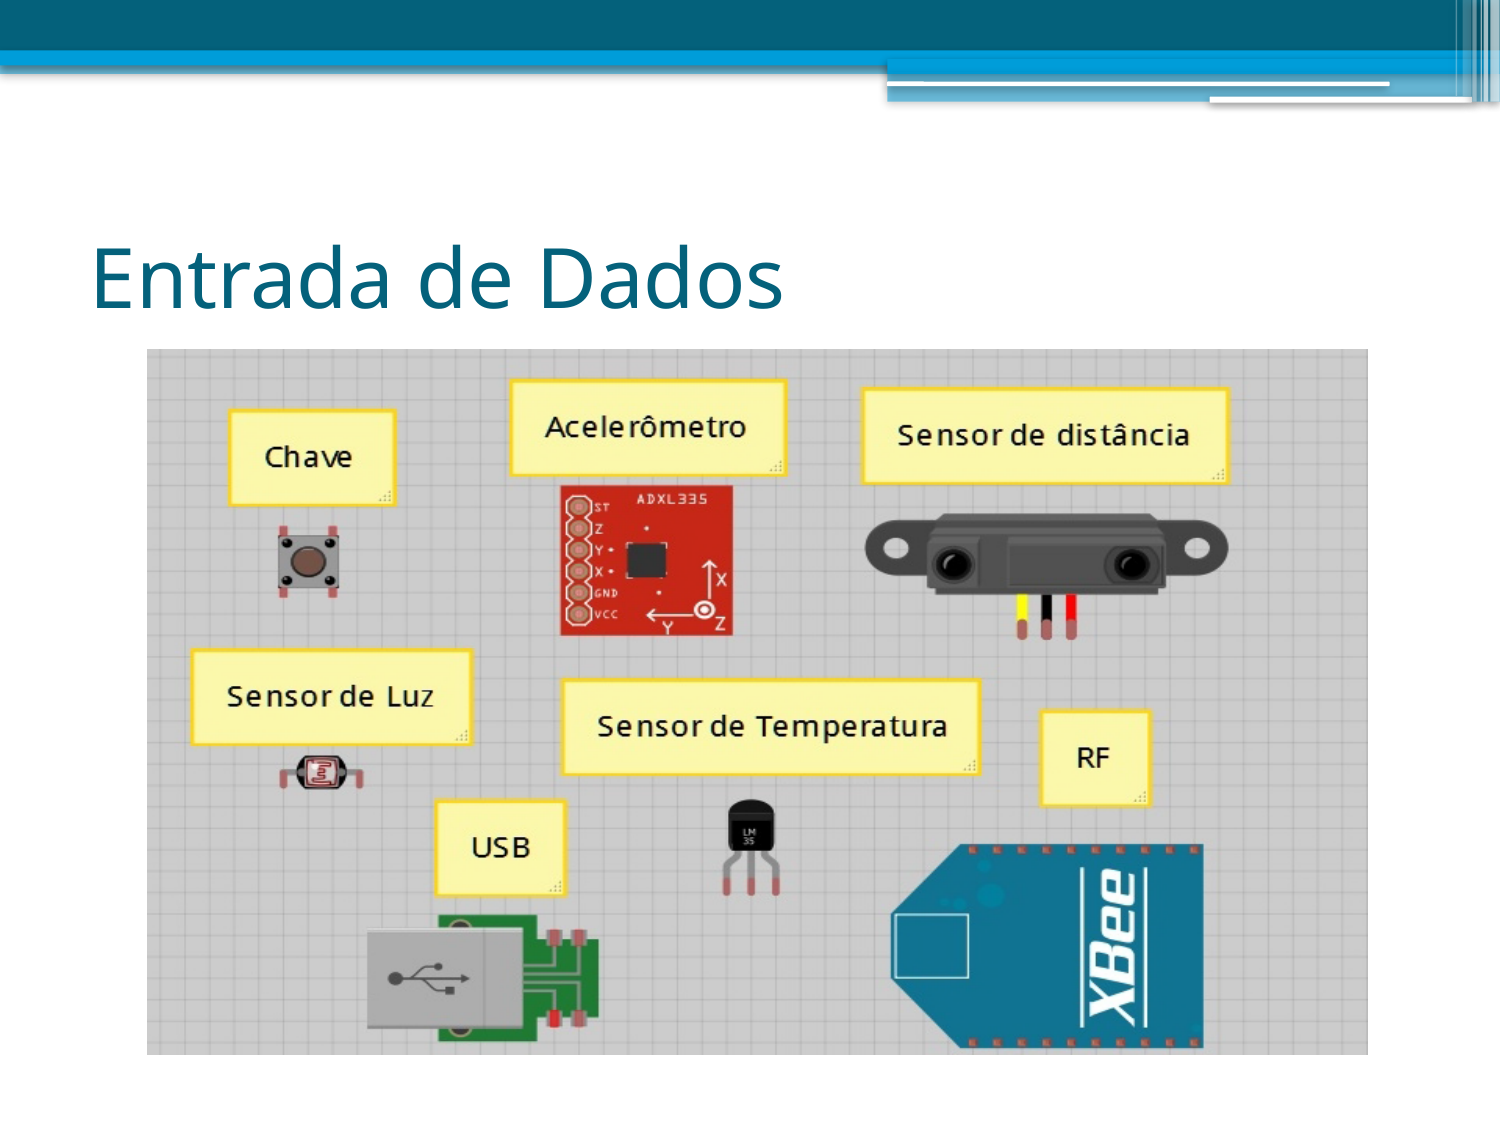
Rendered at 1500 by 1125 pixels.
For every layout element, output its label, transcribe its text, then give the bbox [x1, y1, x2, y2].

picture [147, 349, 1369, 1055]
title Entrada de Dados [75, 187, 1425, 363]
